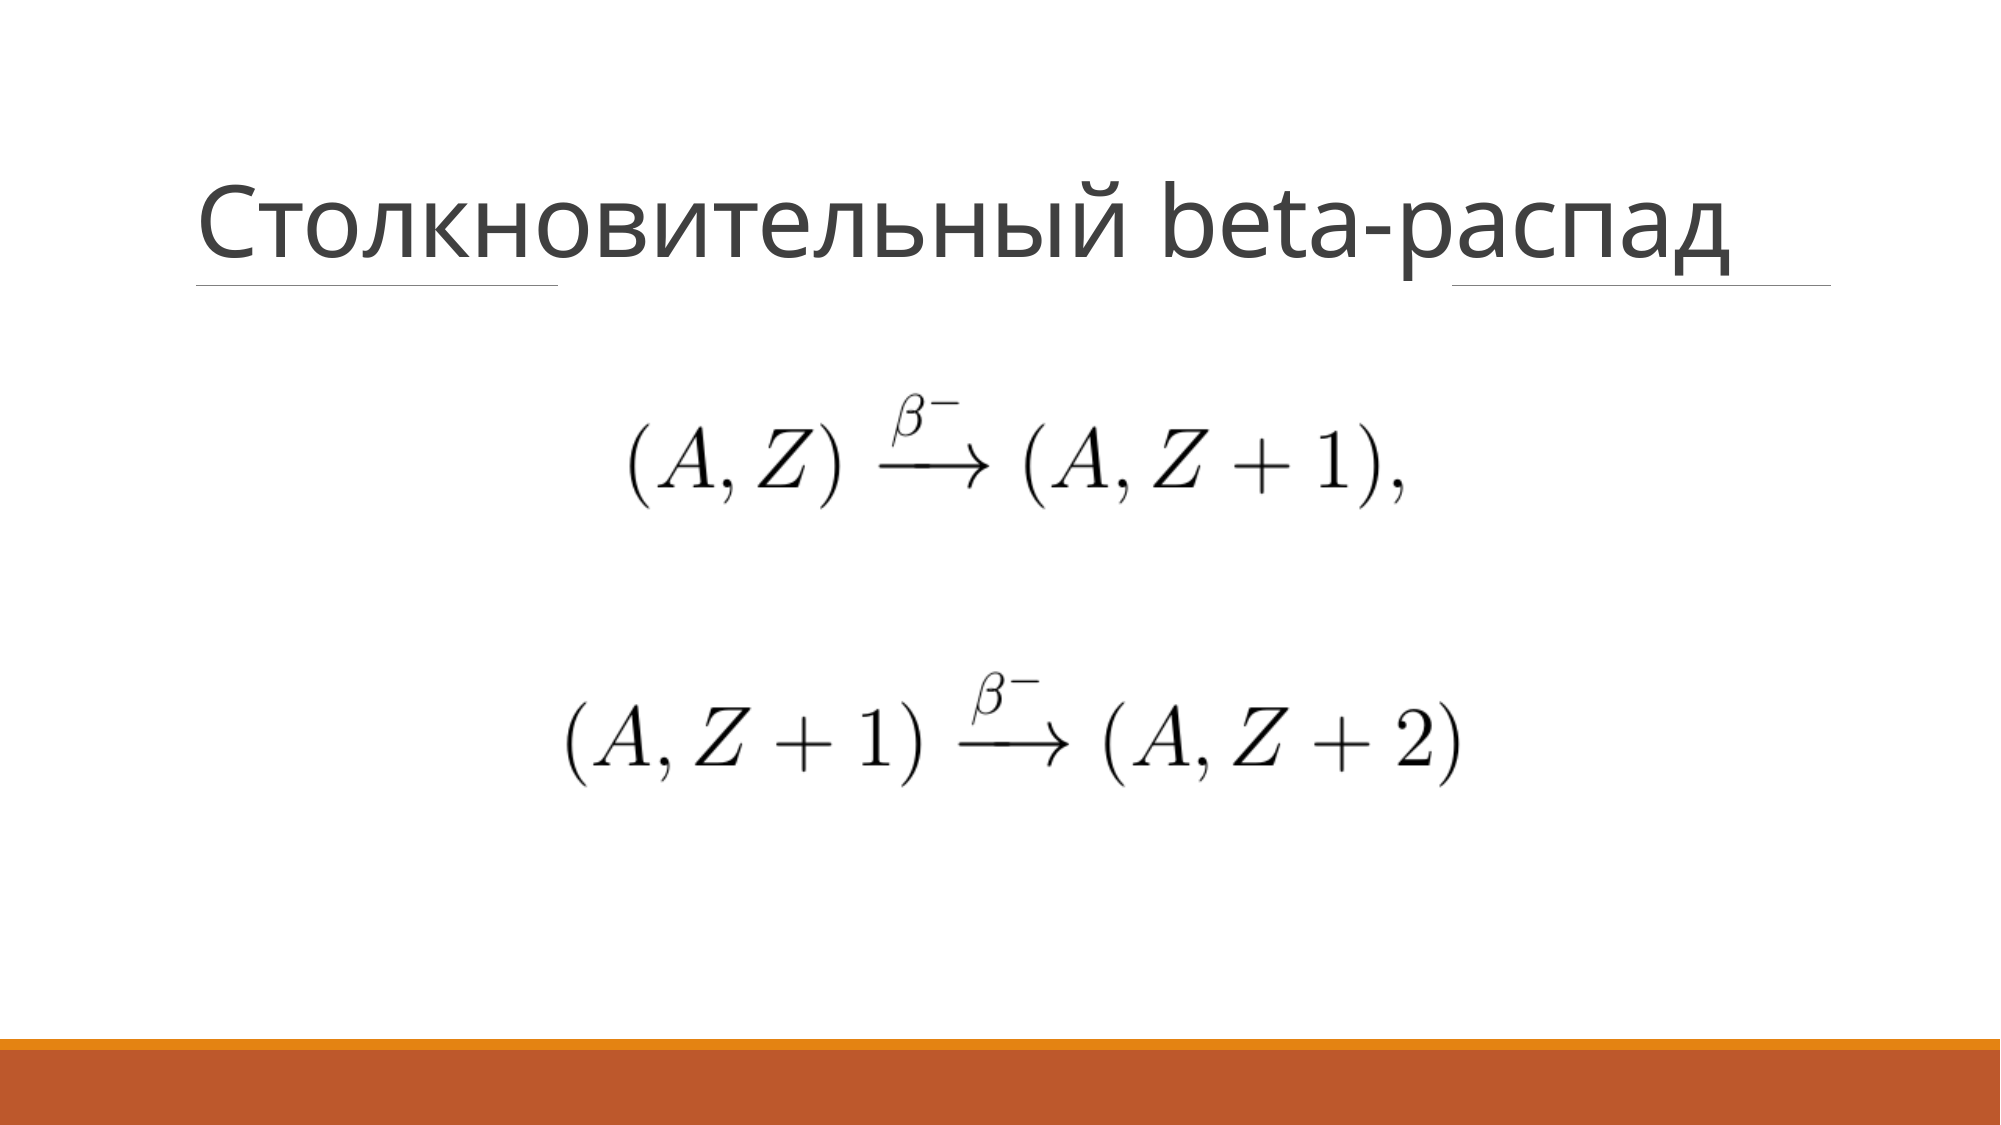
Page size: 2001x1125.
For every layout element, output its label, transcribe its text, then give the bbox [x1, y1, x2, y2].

picture [491, 561, 1519, 845]
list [557, 285, 1453, 559]
title Столкновительный beta-распад [180, 47, 1830, 285]
